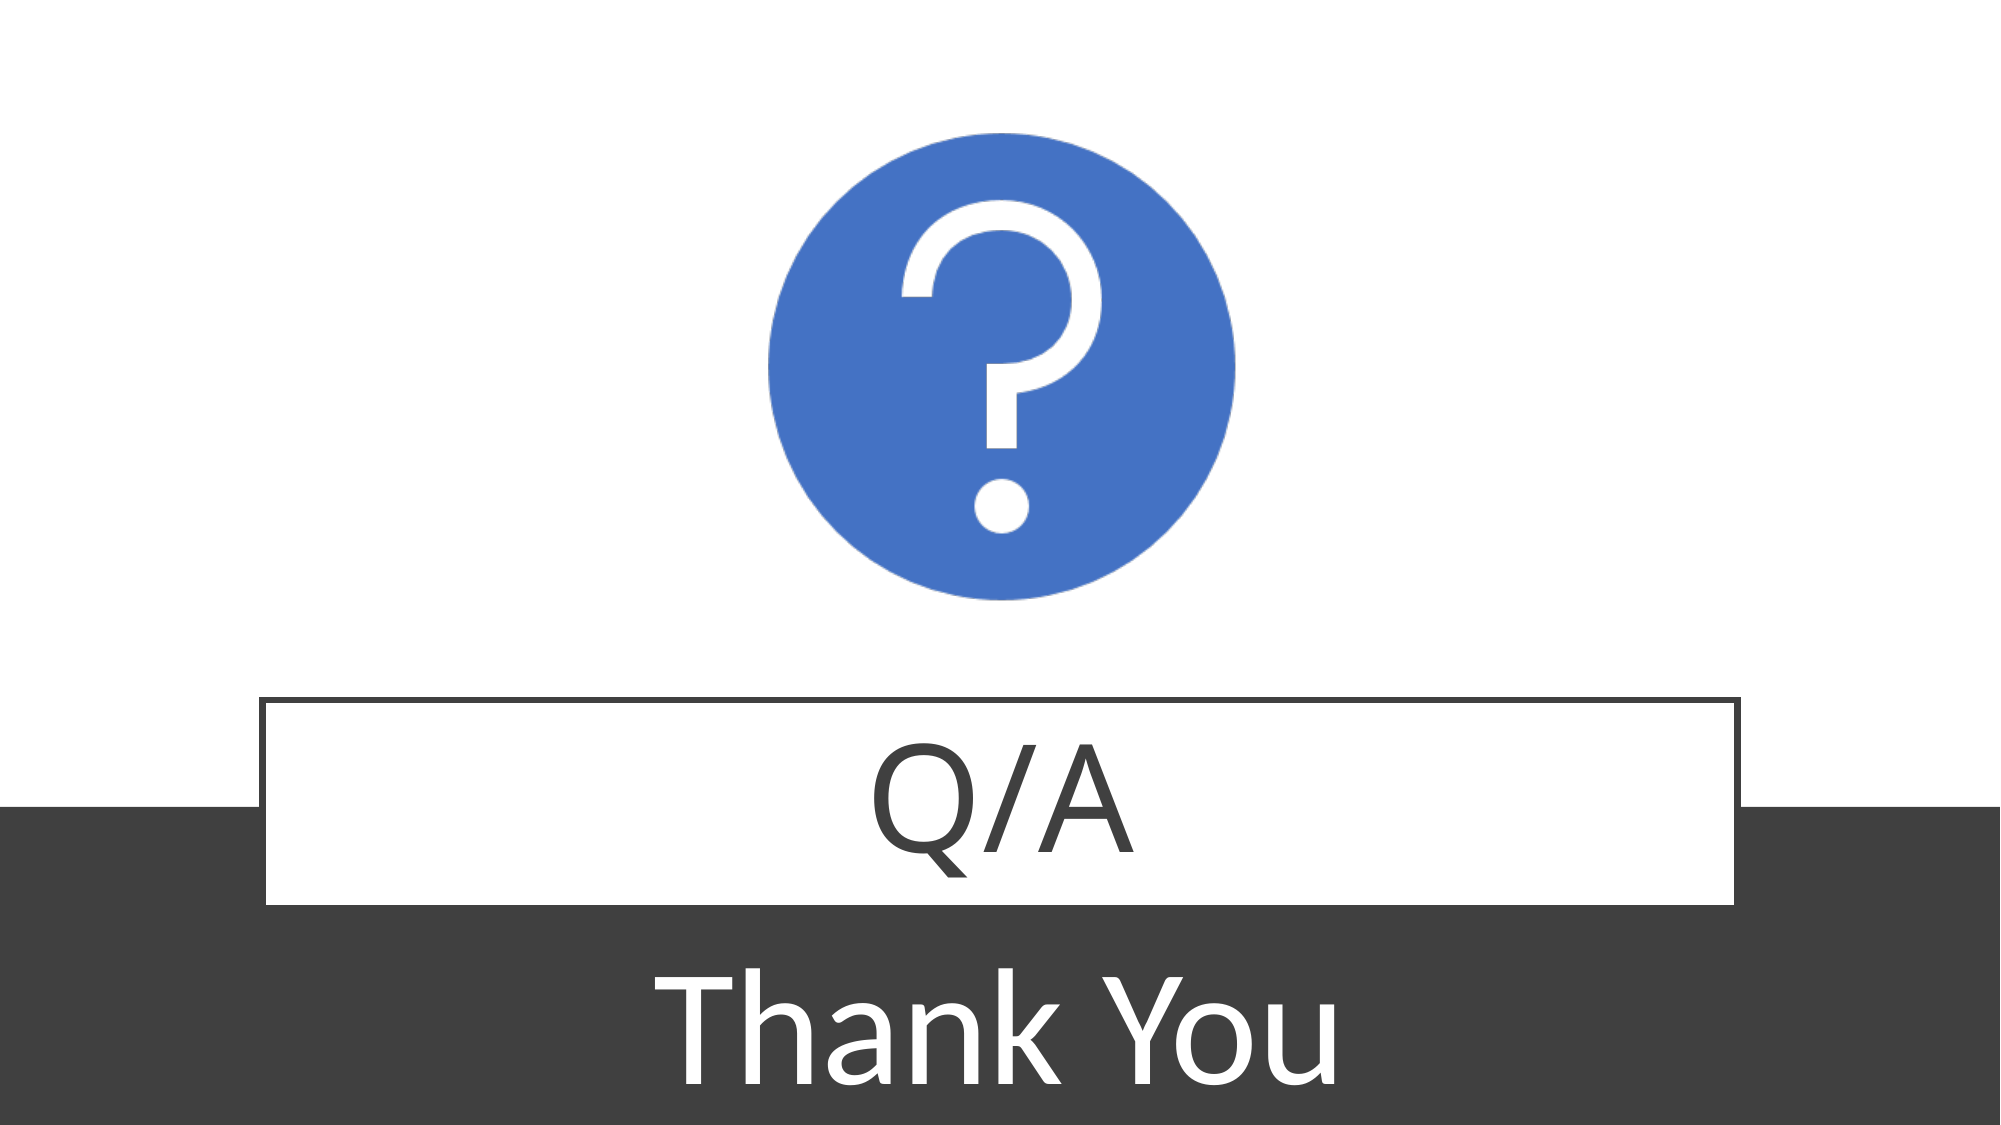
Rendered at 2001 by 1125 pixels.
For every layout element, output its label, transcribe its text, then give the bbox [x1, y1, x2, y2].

list Thank You [442, 933, 1558, 1022]
text_box [0, 806, 2000, 1125]
picture [711, 76, 1293, 658]
title Q/A [262, 700, 1738, 908]
